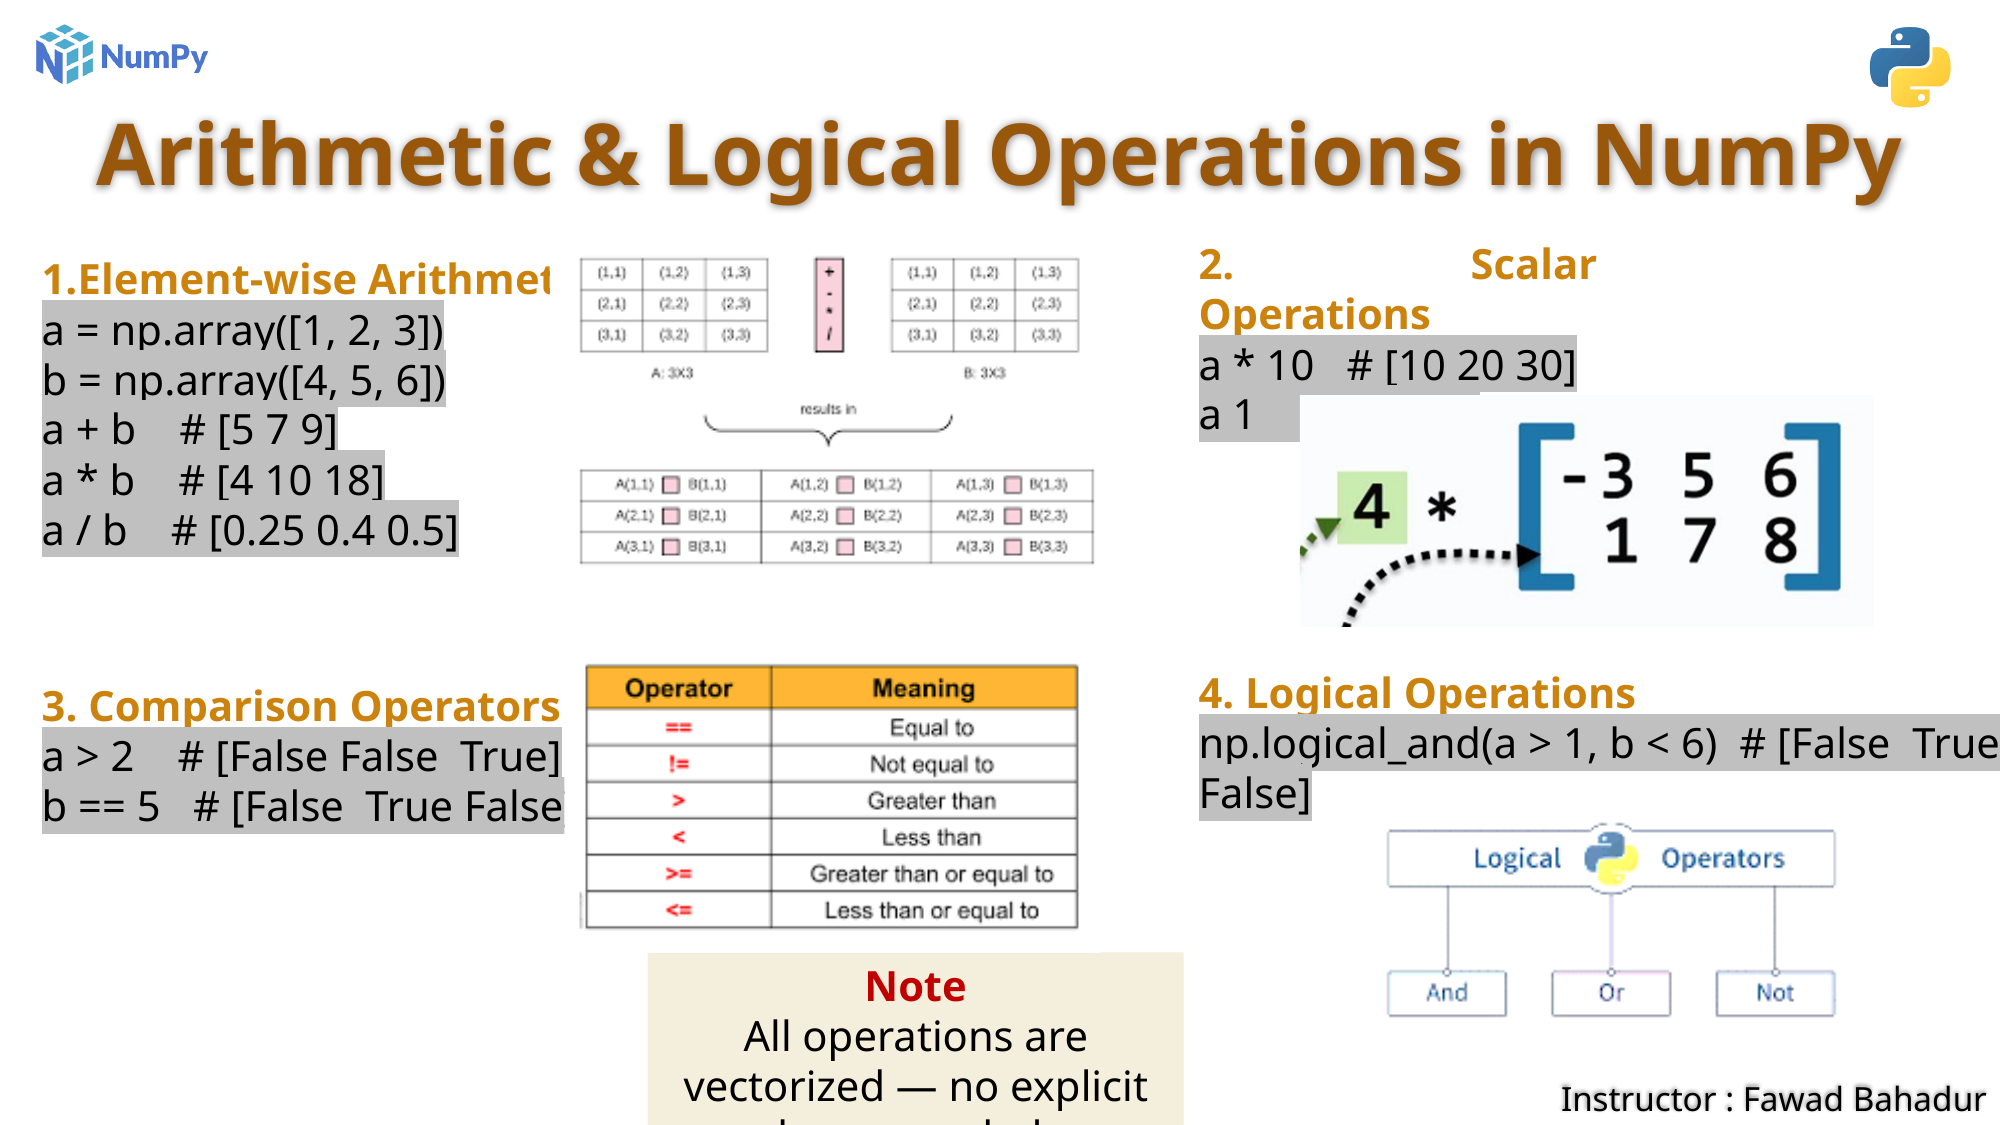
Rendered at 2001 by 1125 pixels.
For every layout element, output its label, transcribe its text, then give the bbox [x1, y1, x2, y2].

picture [1352, 802, 1873, 1040]
title Arithmetic & Logical Operations in NumPy [48, 16, 1952, 212]
text_box 4. Logical Operations np.logical_and(a > 1, b < 6) # [False True False] [1183, 659, 2000, 825]
text_box 2. Scalar Operations a * 10 # [10 20 30] a 1 # [0 1 2] [1183, 230, 1612, 446]
text_box Instructor : Fawad Bahadur [1527, 1067, 2000, 1125]
text_box Element-wise Arithmetic a = np.array([1, 2, 3]) b = np.array([4, 5, 6]) a + b # [5 7 9] a * b # [4 10 18] a / b # [0.25 0.4 0.5] [26, 245, 542, 561]
picture [550, 228, 1125, 595]
picture [24, 10, 220, 99]
picture [1299, 395, 1874, 627]
picture [1850, 7, 1970, 127]
picture [564, 648, 1101, 953]
text_box Note All operations are vectorized — no explicit loops needed. [647, 952, 1184, 1125]
text_box 3. Comparison Operators a > 2 # [False False True] b == 5 # [False True False] [26, 672, 556, 838]
